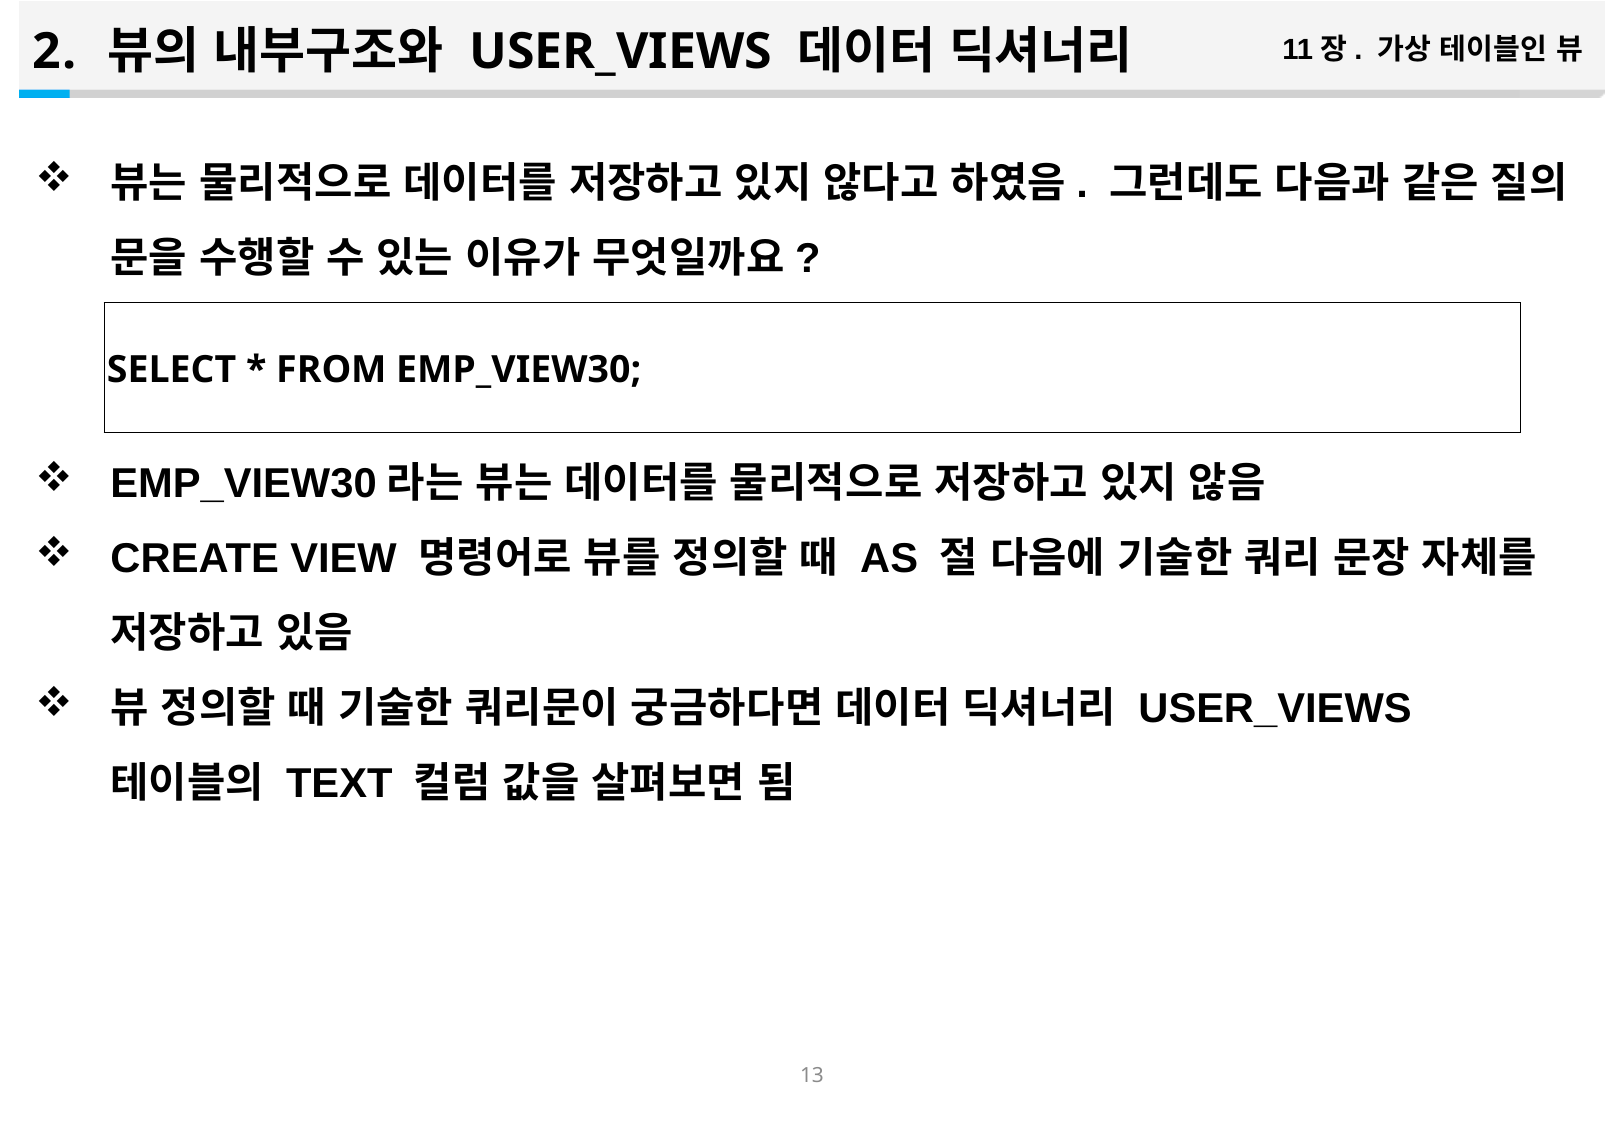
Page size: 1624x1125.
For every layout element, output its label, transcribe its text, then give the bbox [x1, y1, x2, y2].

table_header SELECT * FROM EMP_VIEW30; [105, 303, 1520, 432]
picture [19, 1, 1605, 98]
text_box 11장. 가상 테이블인 뷰 [1267, 22, 1598, 73]
text_box 뷰는 물리적으로 데이터를 저장하고 있지 않다고 하였음. 그런데도 다음과 같은 질의 문을 수행할 수 있는 이유가 무엇일까요? EMP_VIEW30라는 뷰는 데이터를 물리적으로 저장하고 있지 않음 CREATE VIEW 명령어로 뷰를 정의할 때 AS 절 다음에 기술한 쿼리 문장 자체를 저장하고 있음 뷰 정의할 때 기술한 쿼리문이 궁금하다면 데이터 딕셔너리 USER_VIEWS 테이블의 TEXT 컬럼 값을 살펴보면 됨 [20, 123, 1602, 814]
list 뷰의 내부구조와 USER_VIEWS 데이터 딕셔너리 [17, 11, 1249, 85]
slide_number 12 [622, 1045, 1002, 1106]
